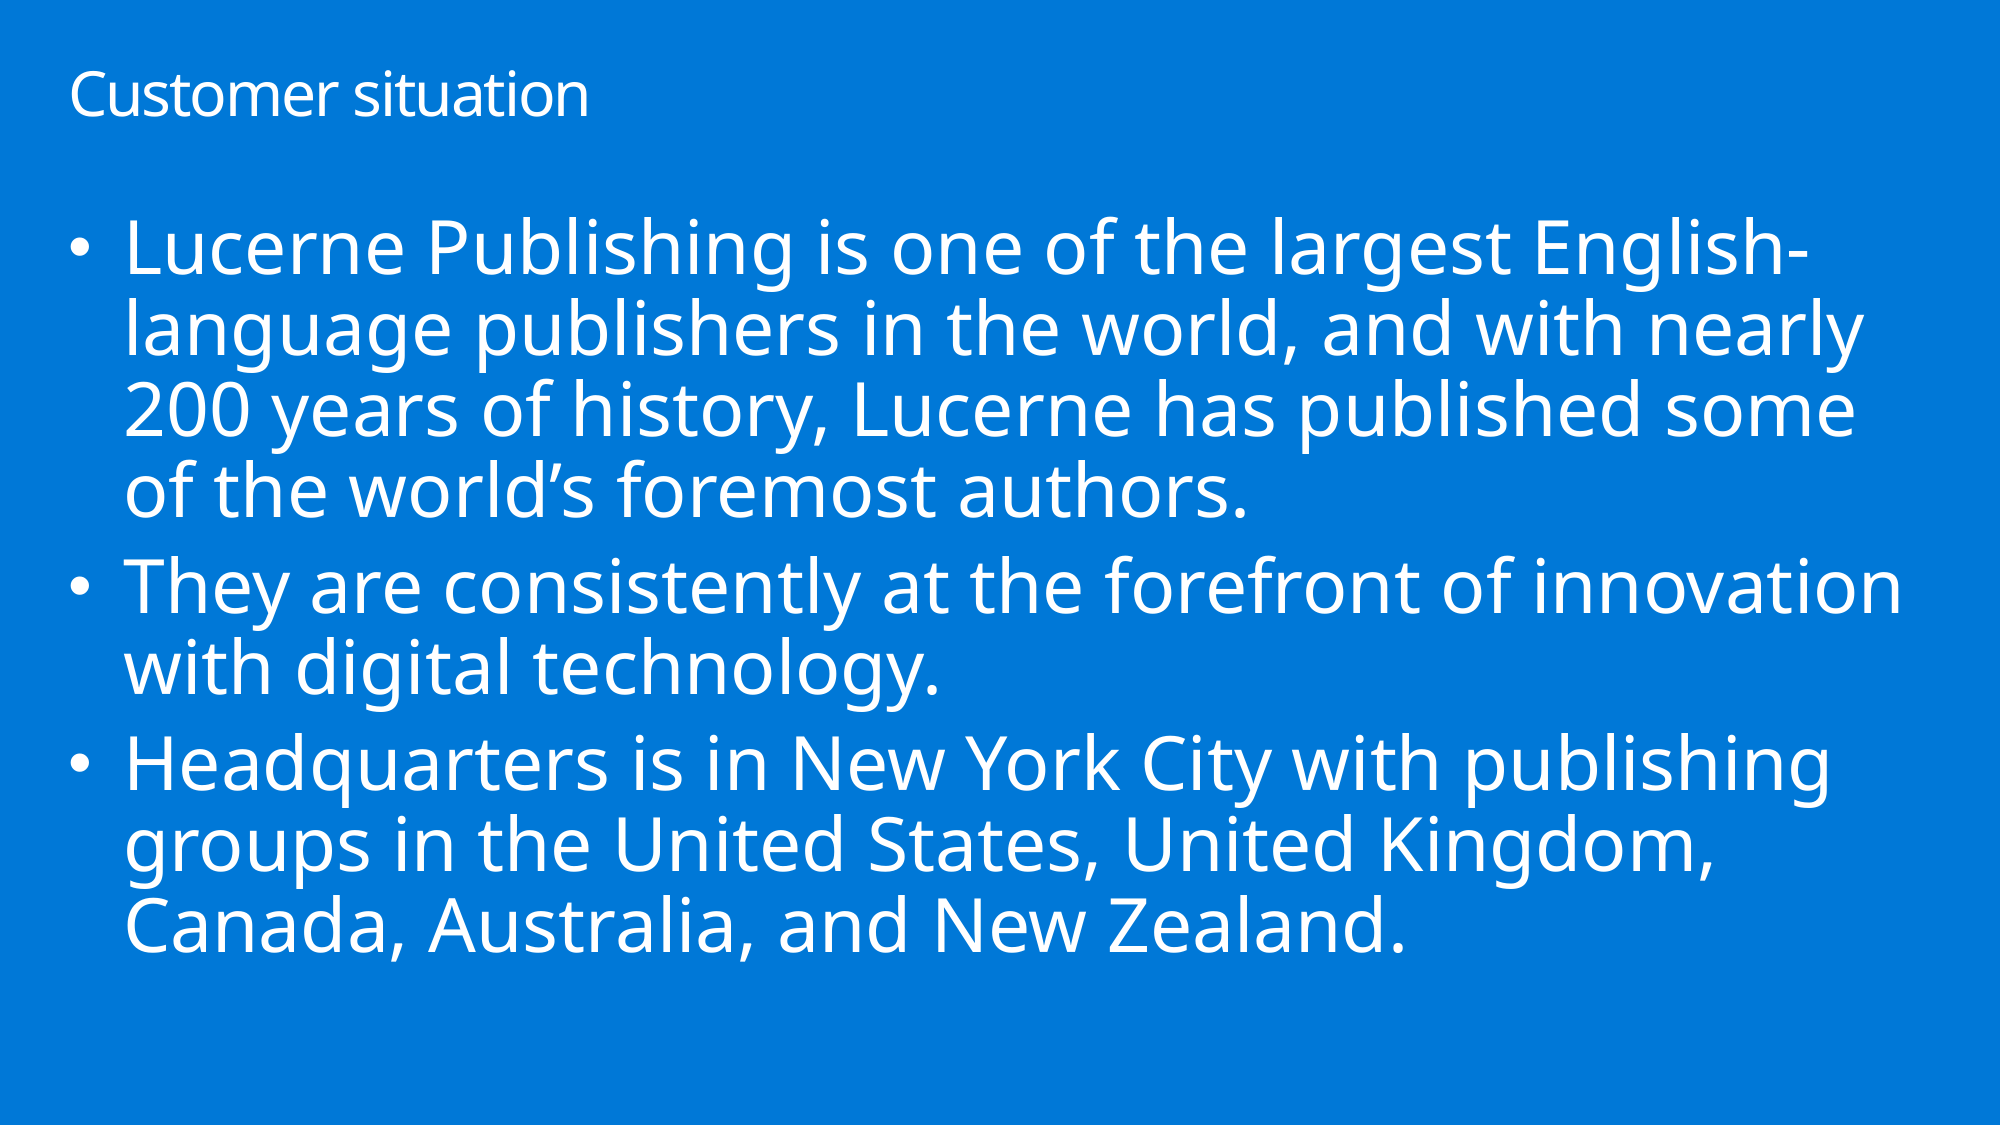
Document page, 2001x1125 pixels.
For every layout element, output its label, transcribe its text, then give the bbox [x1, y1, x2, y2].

title Customer situation [44, 47, 1957, 196]
list Lucerne Publishing is one of the largest English-language publishers in the world, and with nearly 200 years of history, Lucerne has published some of the world’s foremost authors. They are consistently at the forefront of innovation with digital technology. Headquarters is in New York City with publishing groups in the United States, United Kingdom, Canada, Australia, and New Zealand. [44, 195, 1956, 1074]
